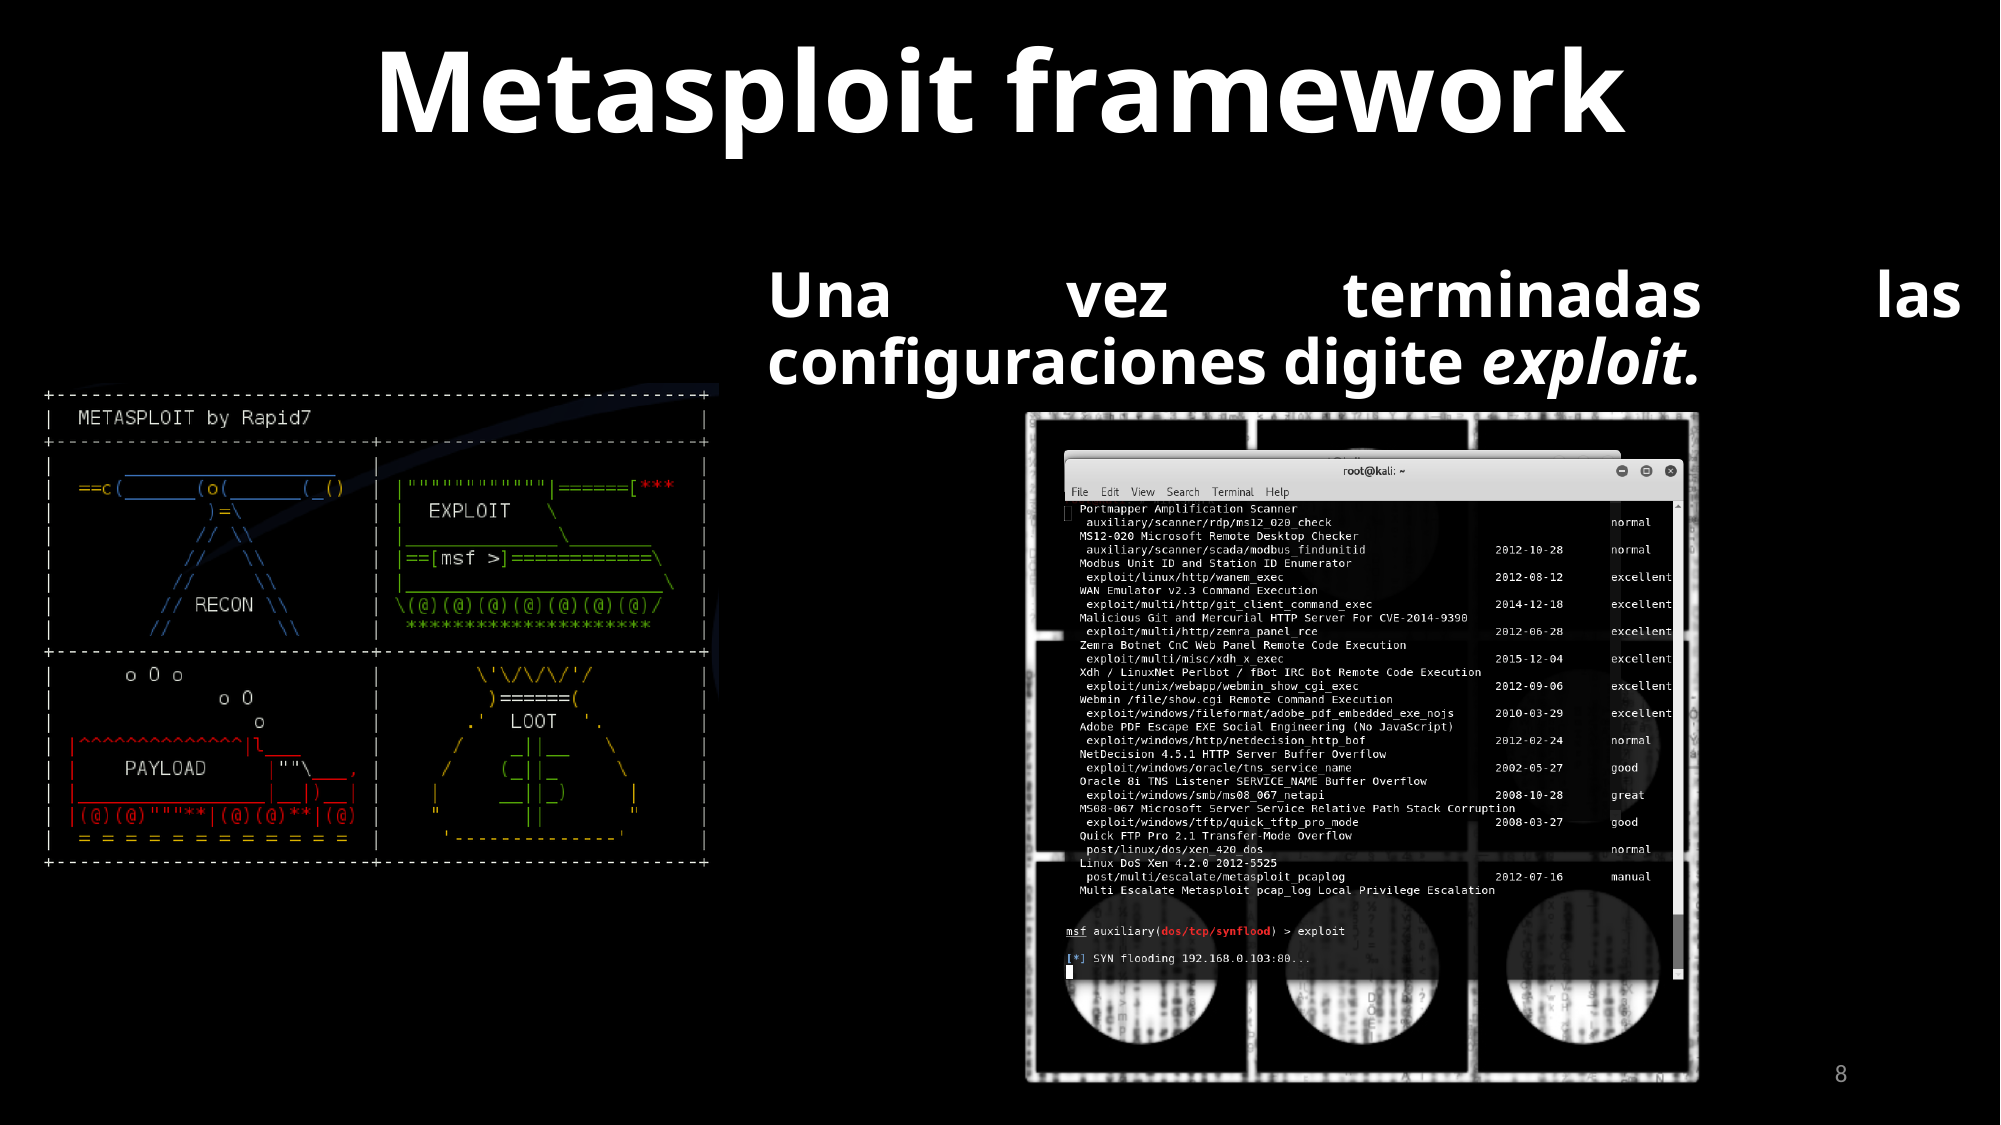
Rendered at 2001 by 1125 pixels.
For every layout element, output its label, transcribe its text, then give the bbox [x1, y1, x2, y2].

picture [40, 383, 719, 873]
text_box Metasploit framework [0, 12, 2000, 163]
slide_number 8 [1412, 1042, 1863, 1103]
picture [1018, 407, 1715, 1092]
list Una vez terminadas las configuraciones digite exploit. [752, 255, 1979, 1001]
